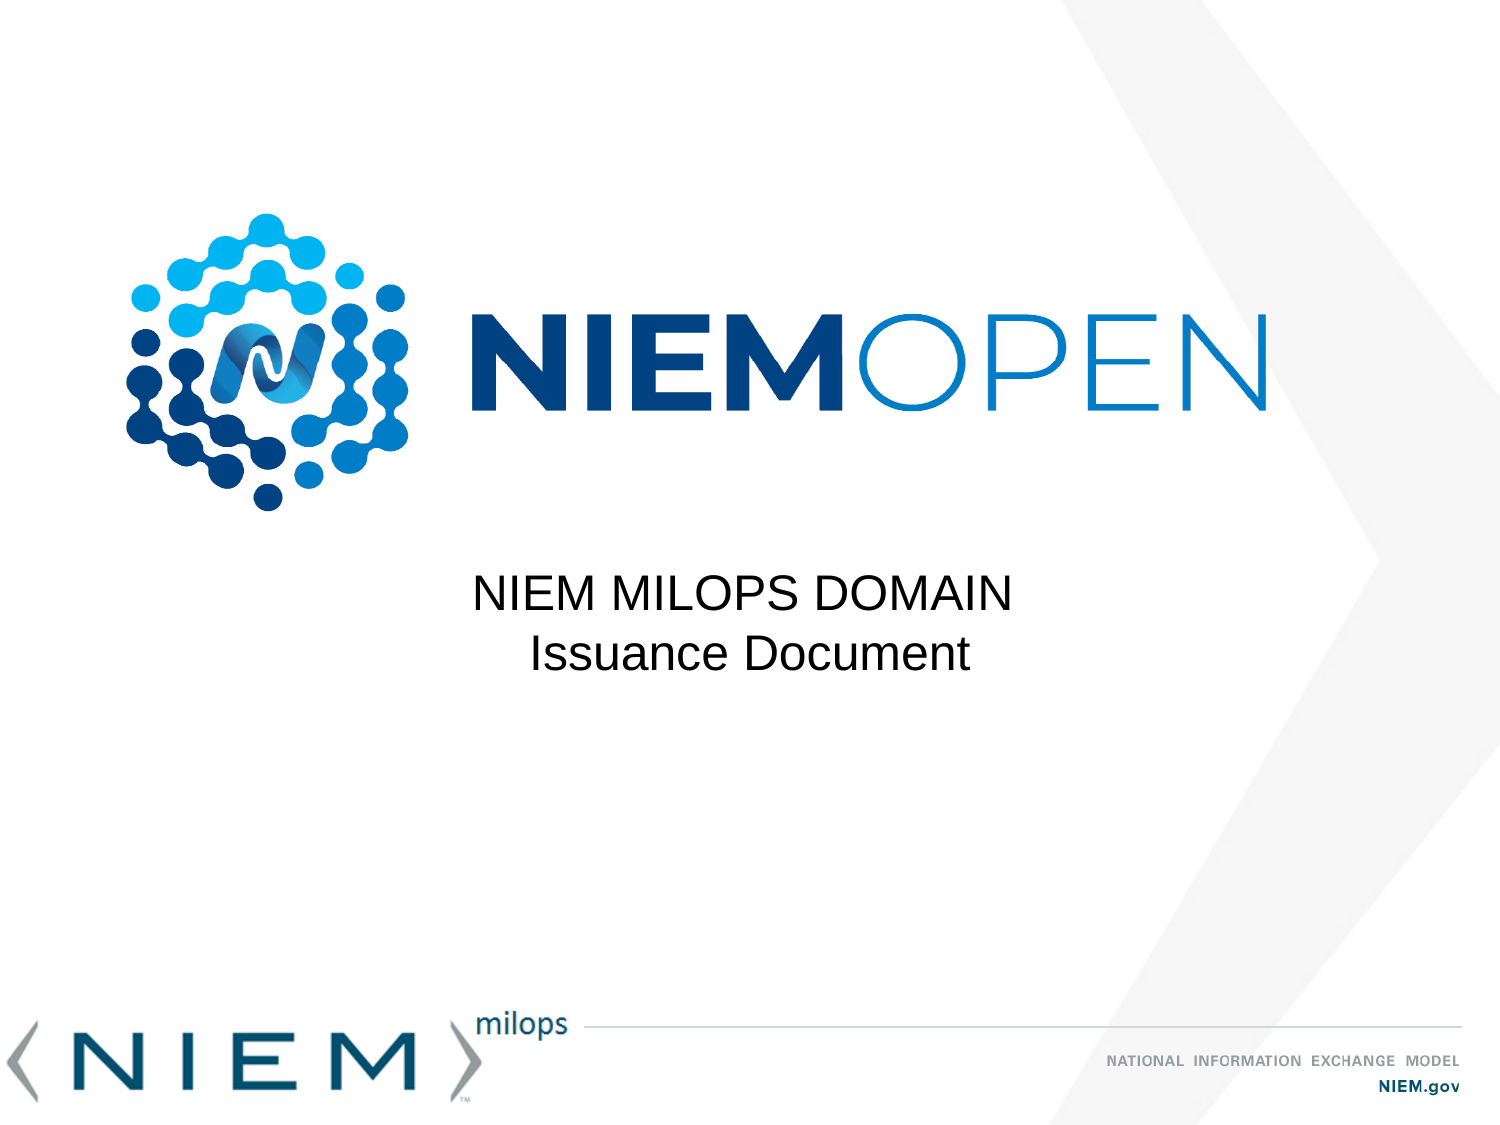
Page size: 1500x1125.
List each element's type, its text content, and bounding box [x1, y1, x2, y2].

text_box NIEM MILOPS DOMAIN Issuance Document [457, 553, 1043, 689]
picture [0, 0, 1500, 1125]
